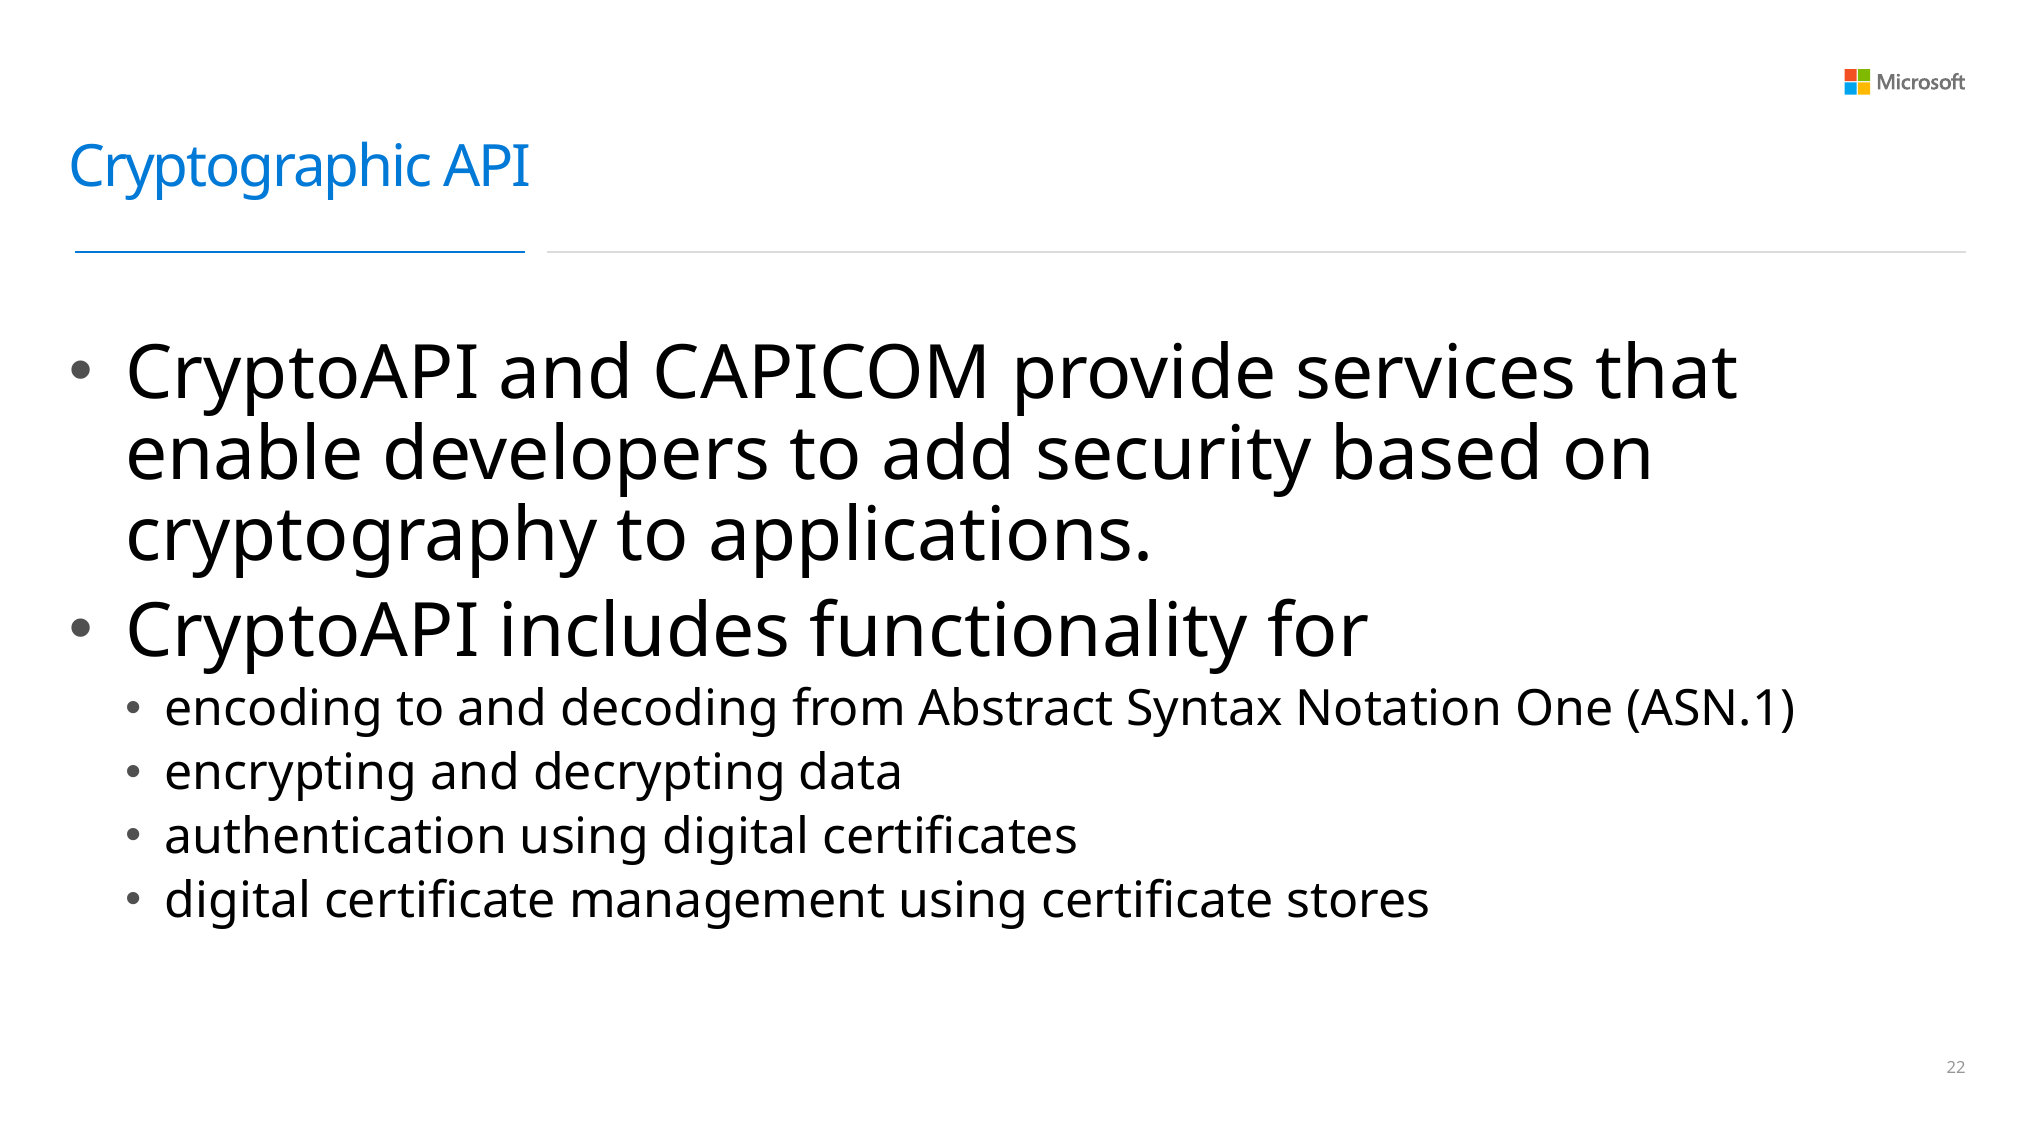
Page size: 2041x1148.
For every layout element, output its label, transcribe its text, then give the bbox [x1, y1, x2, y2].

list CryptoAPI and CAPICOM provide services that enable developers to add security based on cryptography to applications. CryptoAPI includes functionality for encoding to and decoding from Abstract Syntax Notation One (ASN.1) encrypting and decrypting data authentication using digital certificates digital certificate management using certificate stores [45, 318, 1968, 1028]
slide_number 21 [1904, 1058, 1966, 1077]
title Cryptographic API [45, 123, 1996, 199]
